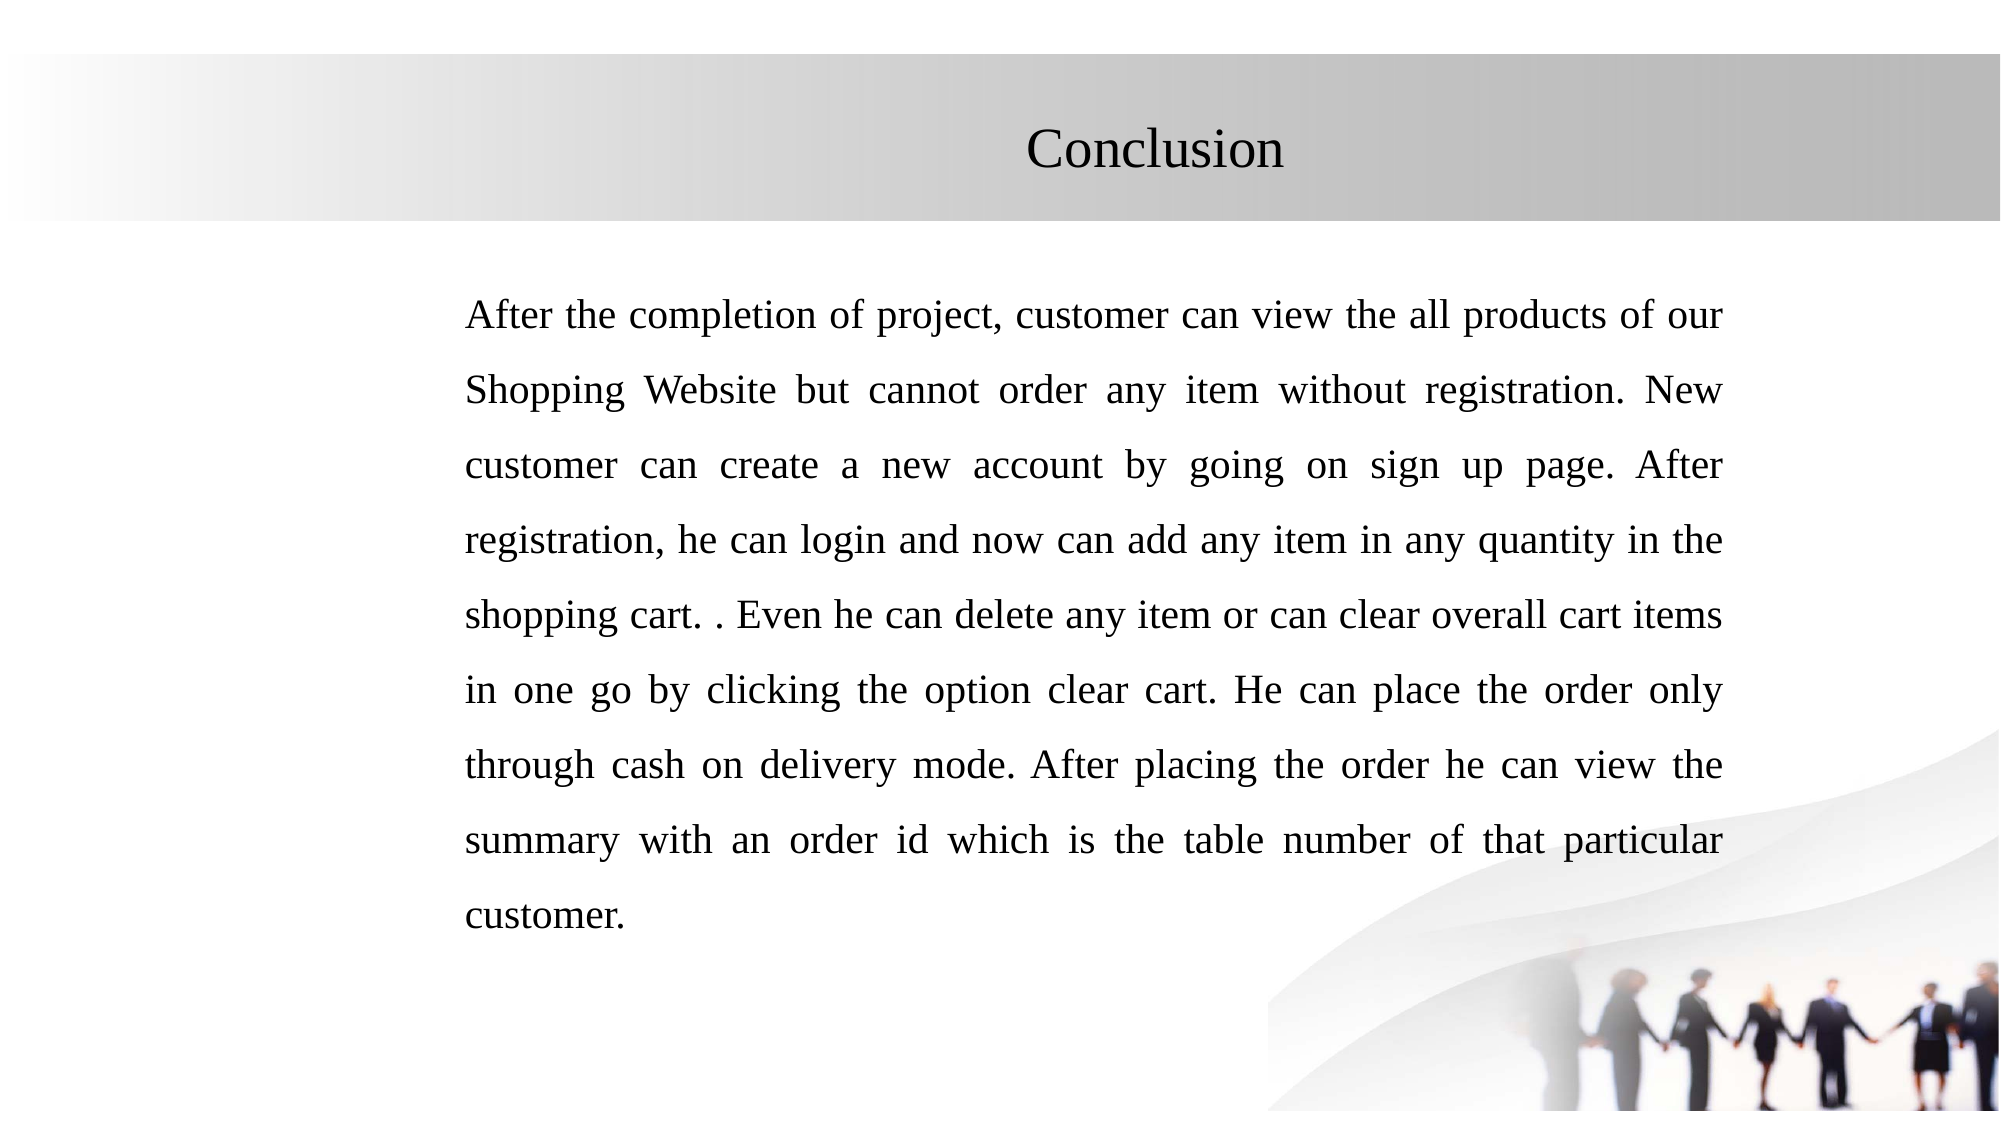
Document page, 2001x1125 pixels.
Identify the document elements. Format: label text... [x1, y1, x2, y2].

picture [1268, 728, 1999, 1111]
text_box After the completion of project, customer can view the all products of our Shopping Website but cannot order any item without registration. New customer can create a new account by going on sign up page. After registration, he can login and now can add any item in any quantity in the shopping cart. . Even he can delete any item or can clear overall cart items in one go by clicking the option clear cart. He can place the order only through cash on delivery mode. After placing the order he can view the summary with an order id which is the table number of that particular customer. [450, 254, 1740, 1020]
title Conclusion [425, 102, 1888, 255]
